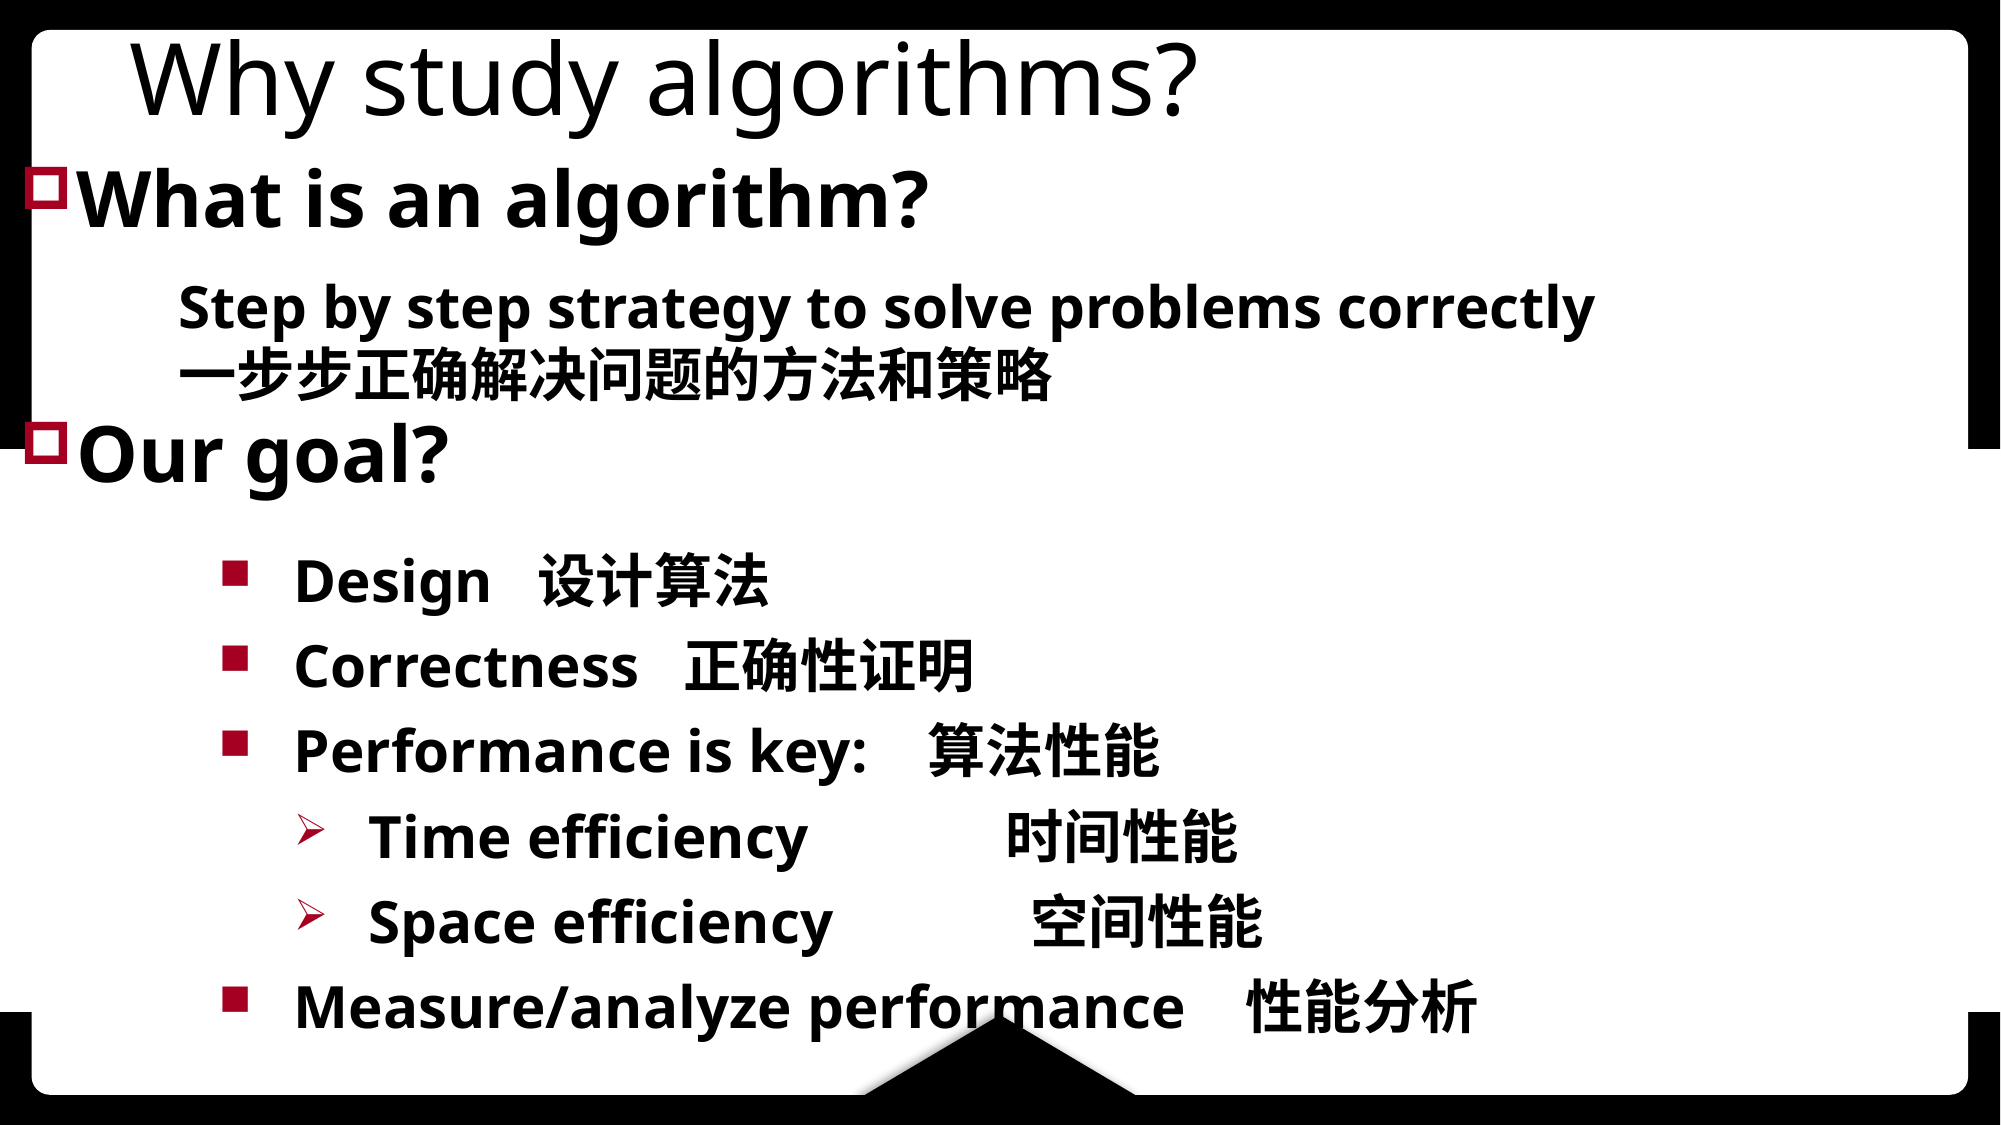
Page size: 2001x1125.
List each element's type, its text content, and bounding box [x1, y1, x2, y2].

text_box Step by step strategy to solve problems correctly 一步步正确解决问题的方法和策略 [164, 276, 1657, 465]
title Why study algorithms? [109, 72, 1891, 146]
text_box Design 设计算法 Correctness 正确性证明 Performance is key: 算法性能 Time efficiency 时间性能 Space efficiency 空间性能 Measure/analyze performance 性能分析 [204, 521, 1748, 870]
list What is an algorithm? Our goal? [0, 120, 1781, 1005]
